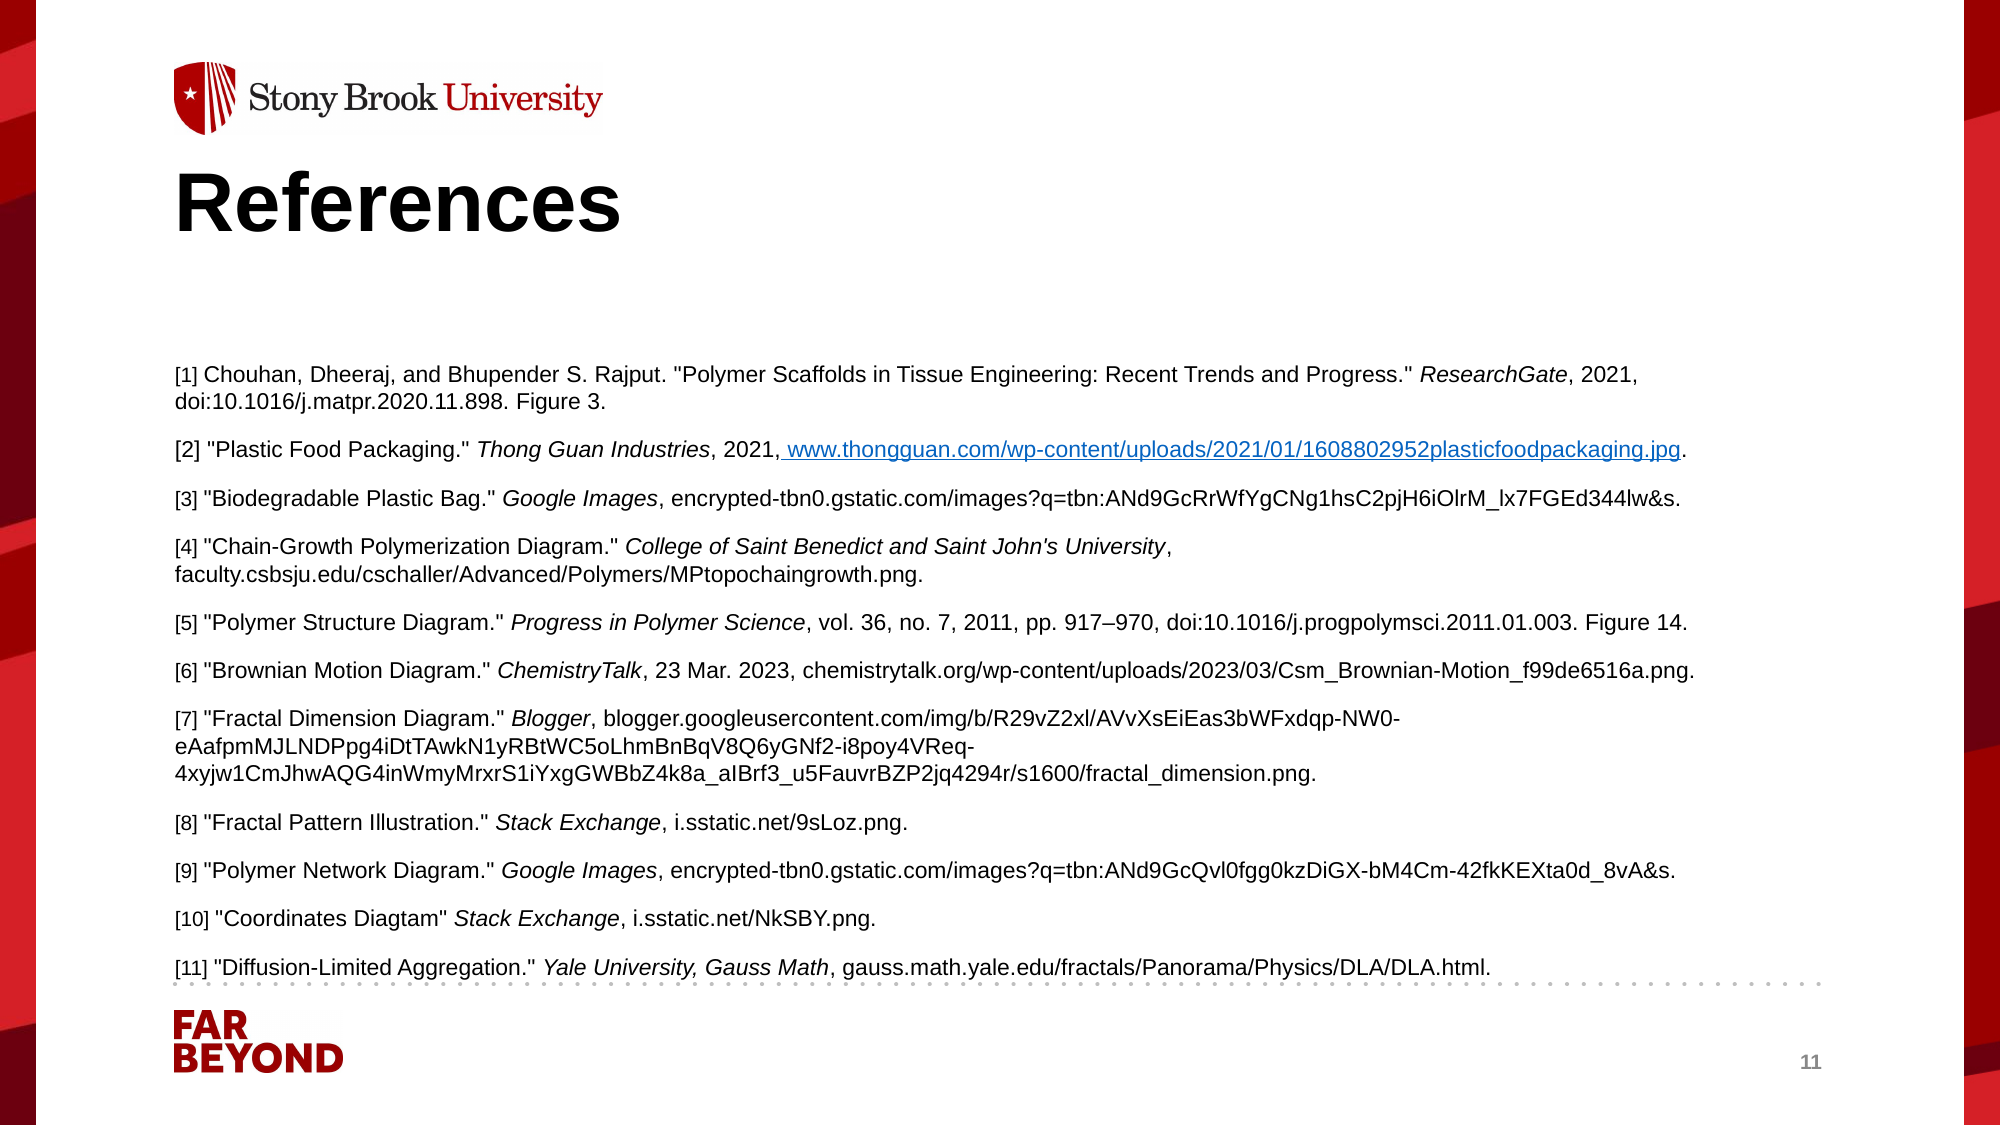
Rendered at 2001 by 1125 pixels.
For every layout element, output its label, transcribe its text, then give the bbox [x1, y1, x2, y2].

picture [174, 62, 603, 135]
list [1] Chouhan, Dheeraj, and Bhupender S. Rajput. "Polymer Scaffolds in Tissue Engineering: Recent Trends and Progress." ResearchGate, 2021, doi:10.1016/j.matpr.2020.11.898. Figure 3. [2] "Plastic Food Packaging." Thong Guan Industries, 2021, www.thongguan.com/wp-content/uploads/2021/01/1608802952plasticfoodpackaging.jpg. [3] "Biodegradable Plastic Bag." Google Images, encrypted-tbn0.gstatic.com/images?q=tbn:ANd9GcRrWfYgCNg1hsC2pjH6iOlrM_lx7FGEd344lw&s. [4] "Chain-Growth Polymerization Diagram." College of Saint Benedict and Saint John's University, faculty.csbsju.edu/cschaller/Advanced/Polymers/MPtopochaingrowth.png. [5] "Polymer Structure Diagram." Progress in Polymer Science, vol. 36, no. 7, 2011, pp. 917–970, doi:10.1016/j.progpolymsci.2011.01.003. Figure 14. [6] "Brownian Motion Diagram." ChemistryTalk, 23 Mar. 2023, chemistrytalk.org/wp-content/uploads/2023/03/Csm_Brownian-Motion_f99de6516a.png. [7] "Fractal Dimension Diagram." Blogger, blogger.googleusercontent.com/img/b/R29vZ2xl/AVvXsEiEas3bWFxdqp-NW0-eAafpmMJLNDPpg4iDtTAwkN1yRBtWC5oLhmBnBqV8Q6yGNf2-i8poy4VReq-4xyjw1CmJhwAQG4inWmyMrxrS1iYxgGWBbZ4k8a_aIBrf3_u5FauvrBZP2jq4294r/s1600/fractal_dimension.png. [8] "Fractal Pattern Illustration." Stack Exchange, i.sstatic.net/9sLoz.png. [9] "Polymer Network Diagram." Google Images, encrypted-tbn0.gstatic.com/images?q=tbn:ANd9GcQvl0fgg0kzDiGX-bM4Cm-42fkKEXta0d_8vA&s. [10] "Coordinates Diagtam" Stack Exchange, i.sstatic.net/NkSBY.png. [11] "Diffusion-Limited Aggregation." Yale University, Gauss Math, gauss.math.yale.edu/fractals/Panorama/Physics/DLA/DLA.html. [174, 359, 1825, 979]
picture [1964, 0, 2000, 1125]
picture [0, 0, 36, 1125]
picture [174, 1010, 343, 1073]
title References [174, 174, 1825, 349]
slide_number ‹#› [1387, 1031, 1838, 1092]
